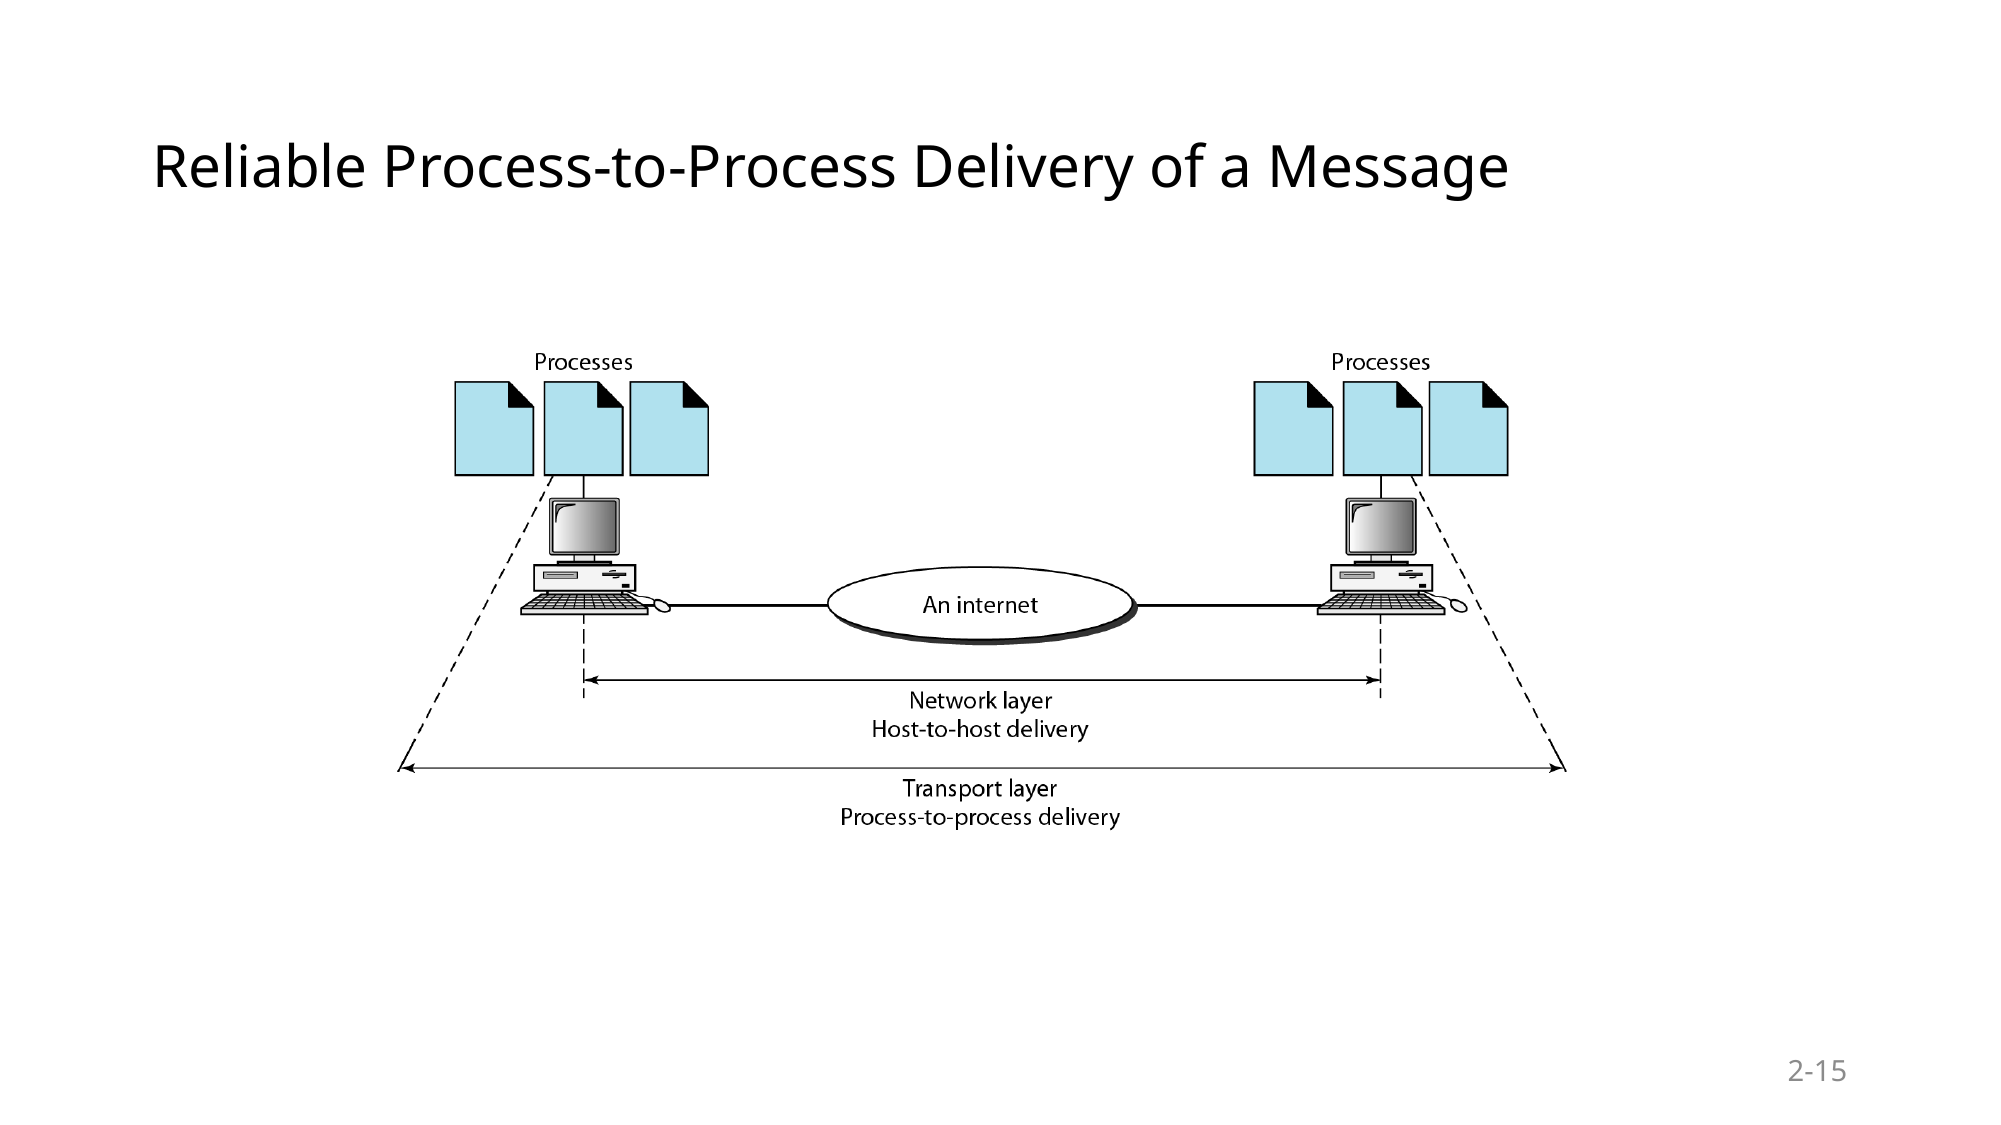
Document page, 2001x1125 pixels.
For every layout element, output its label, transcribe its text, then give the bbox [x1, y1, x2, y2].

title Reliable Process-to-Process Delivery of a Message [137, 59, 1863, 278]
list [397, 349, 1567, 831]
slide_number 2-15 [1412, 1042, 1863, 1103]
